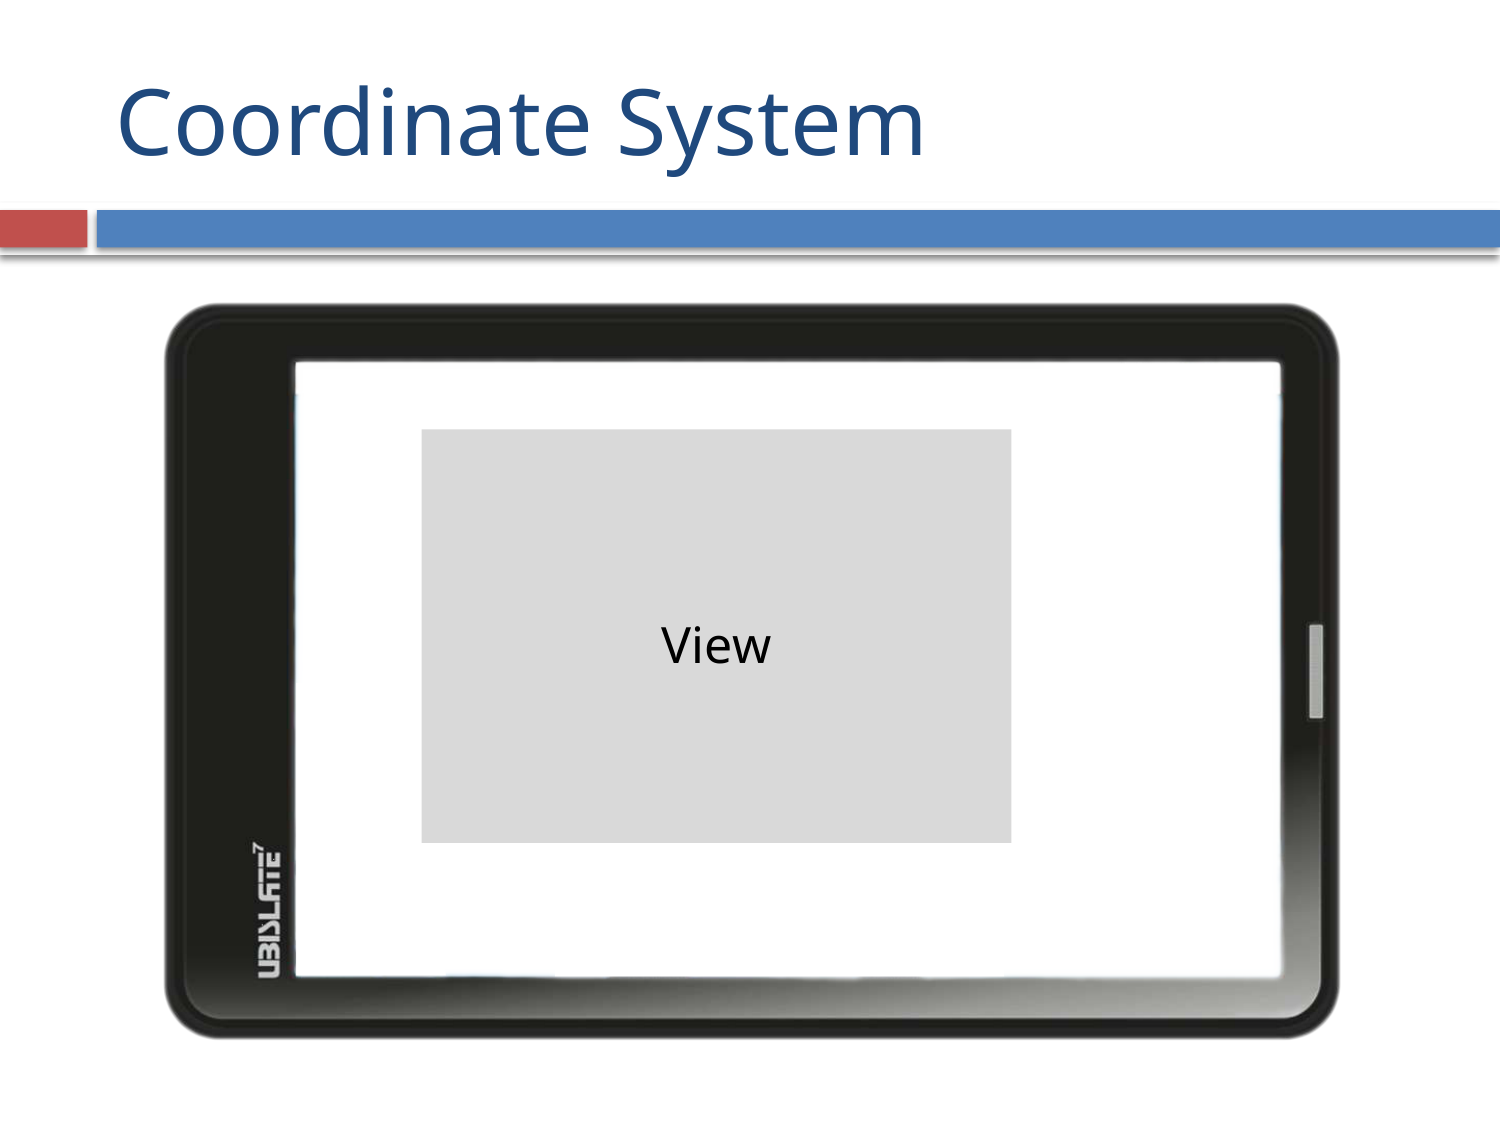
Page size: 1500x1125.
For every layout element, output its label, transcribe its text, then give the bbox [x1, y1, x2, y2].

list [163, 302, 1341, 1041]
title Coordinate System [100, 37, 1438, 200]
